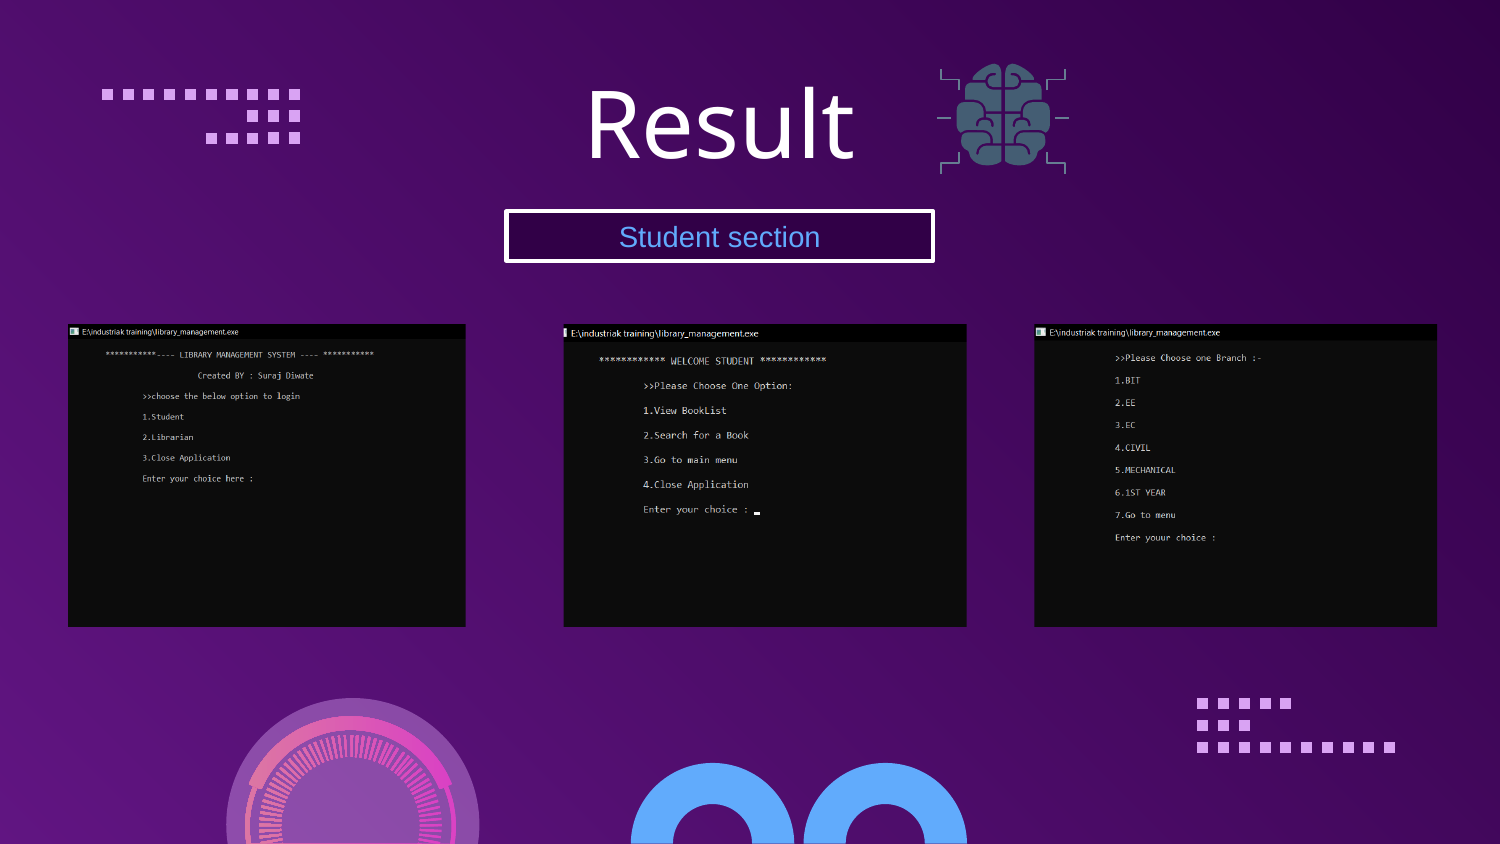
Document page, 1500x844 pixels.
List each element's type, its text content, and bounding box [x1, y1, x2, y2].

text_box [937, 63, 1069, 174]
title Result [142, 0, 1298, 280]
text_box Student section [504, 209, 935, 263]
picture [563, 324, 967, 627]
picture [1033, 324, 1438, 627]
picture [62, 324, 466, 627]
